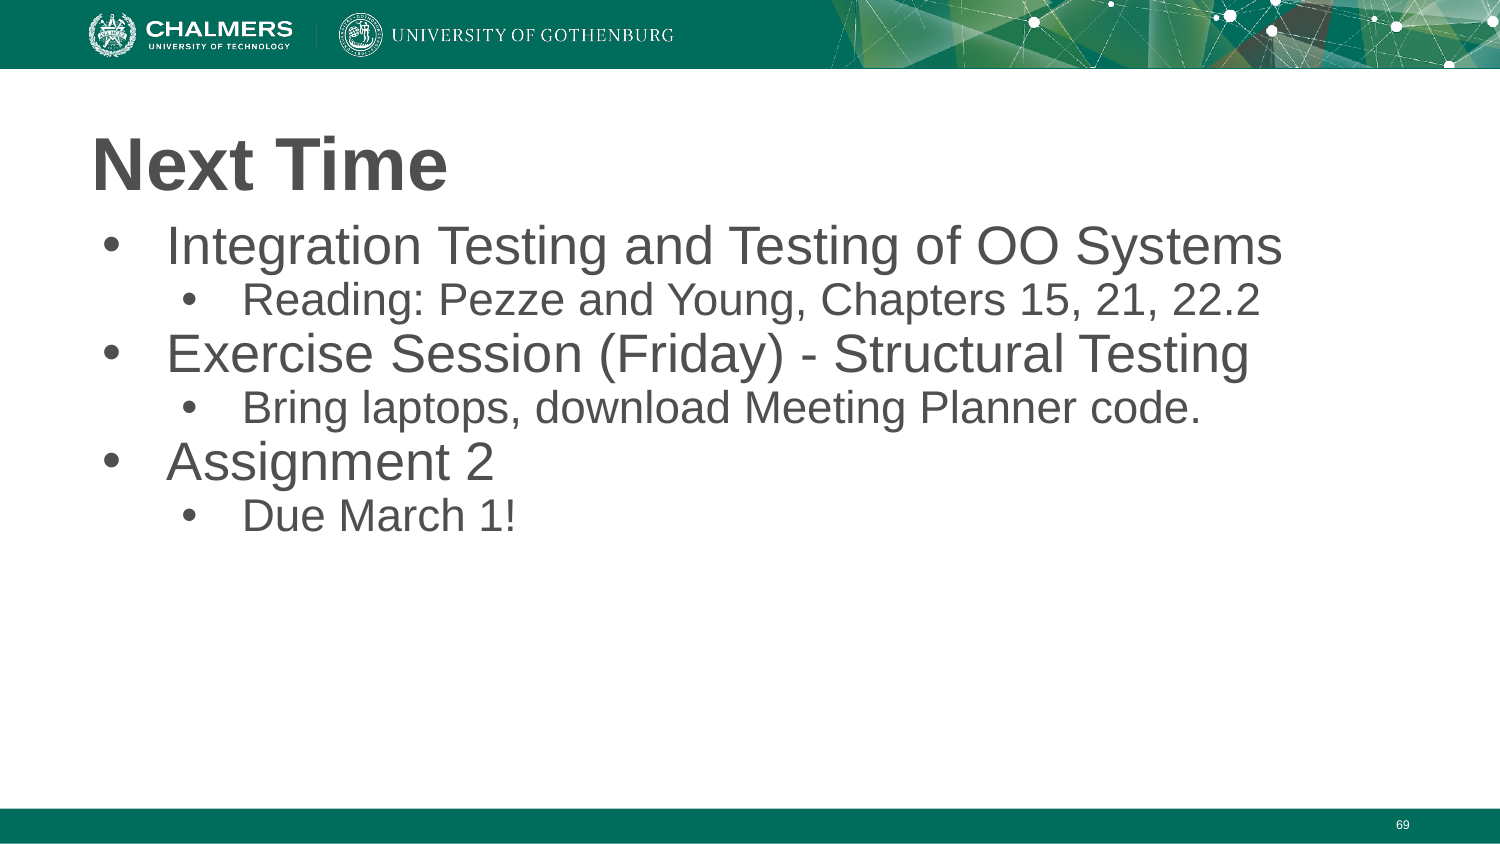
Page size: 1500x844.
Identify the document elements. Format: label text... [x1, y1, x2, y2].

picture [759, 0, 1500, 68]
title Next Time [76, 100, 1425, 210]
picture [64, 0, 696, 85]
list Integration Testing and Testing of OO Systems Reading: Pezze and Young, Chapters 15, 21, 22.2 Exercise Session (Friday) - Structural Testing Bring laptops, download Meeting Planner code. Assignment 2 Due March 1! [76, 210, 1425, 782]
slide_number ‹#› [1074, 809, 1425, 844]
